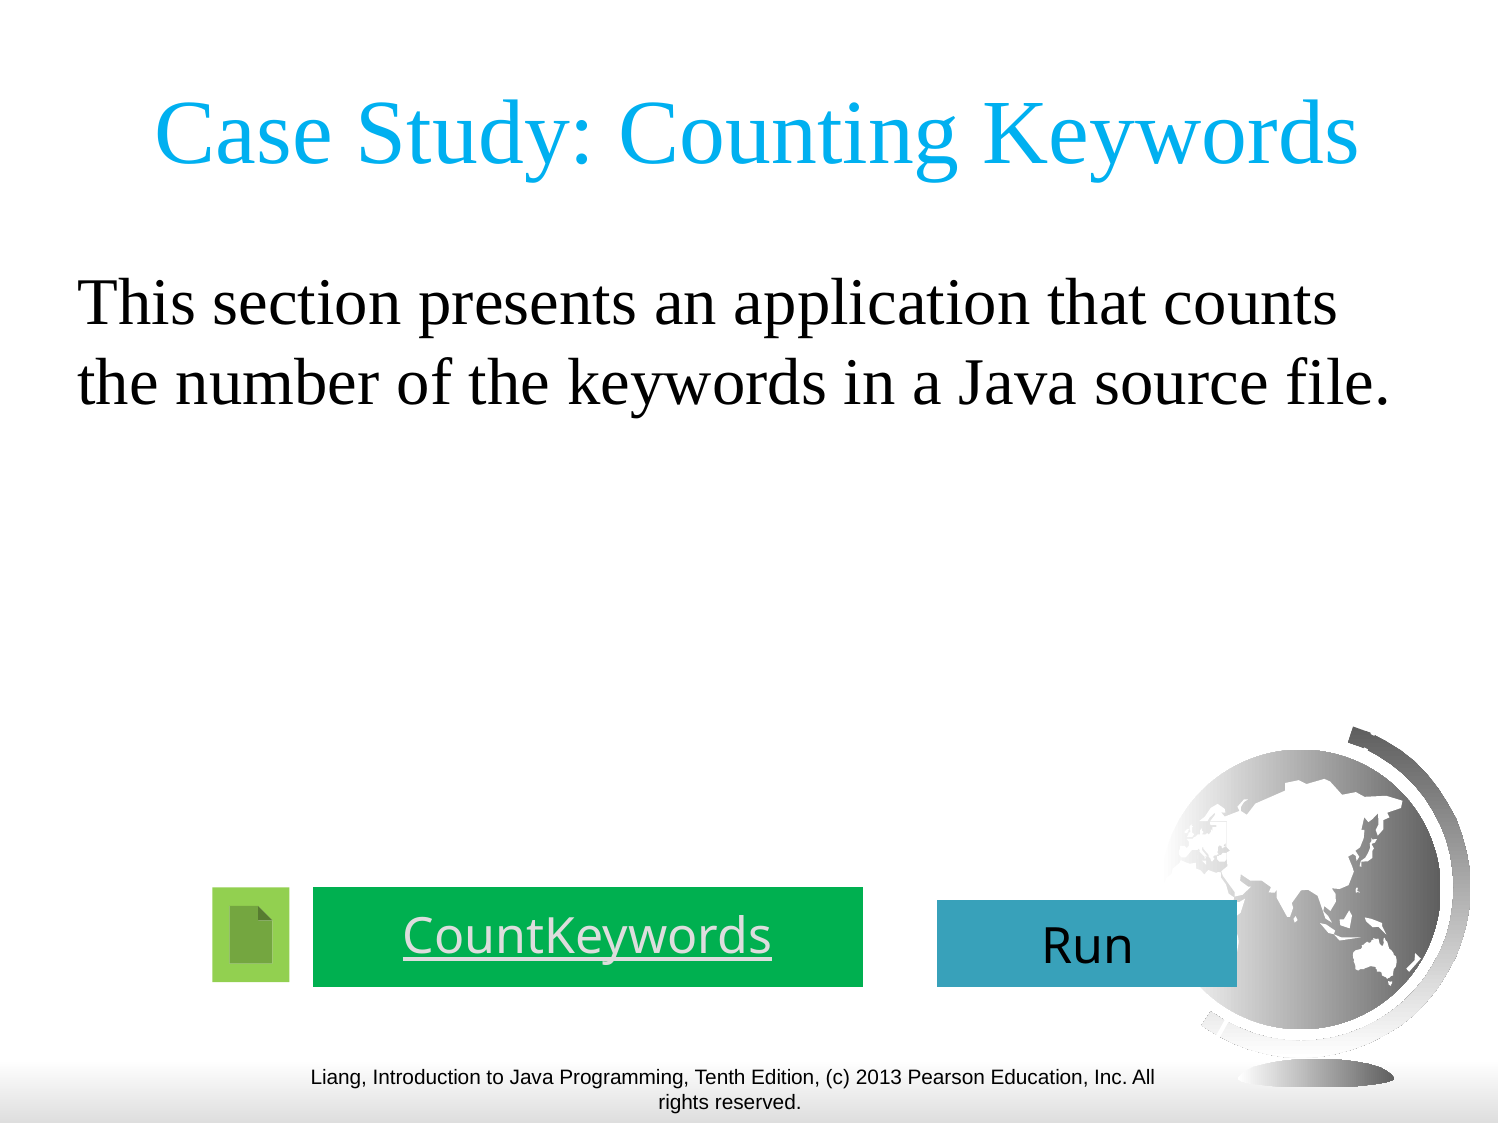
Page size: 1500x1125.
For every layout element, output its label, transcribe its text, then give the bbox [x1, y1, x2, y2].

text_box [212, 887, 290, 983]
text_box CountKeywords [312, 887, 863, 988]
title Case Study: Counting Keywords [33, 70, 1484, 184]
slide_number [1074, 1049, 1388, 1125]
list This section presents an application that counts the number of the keywords in a Java source file. [62, 249, 1438, 650]
text_box Run [937, 899, 1238, 988]
